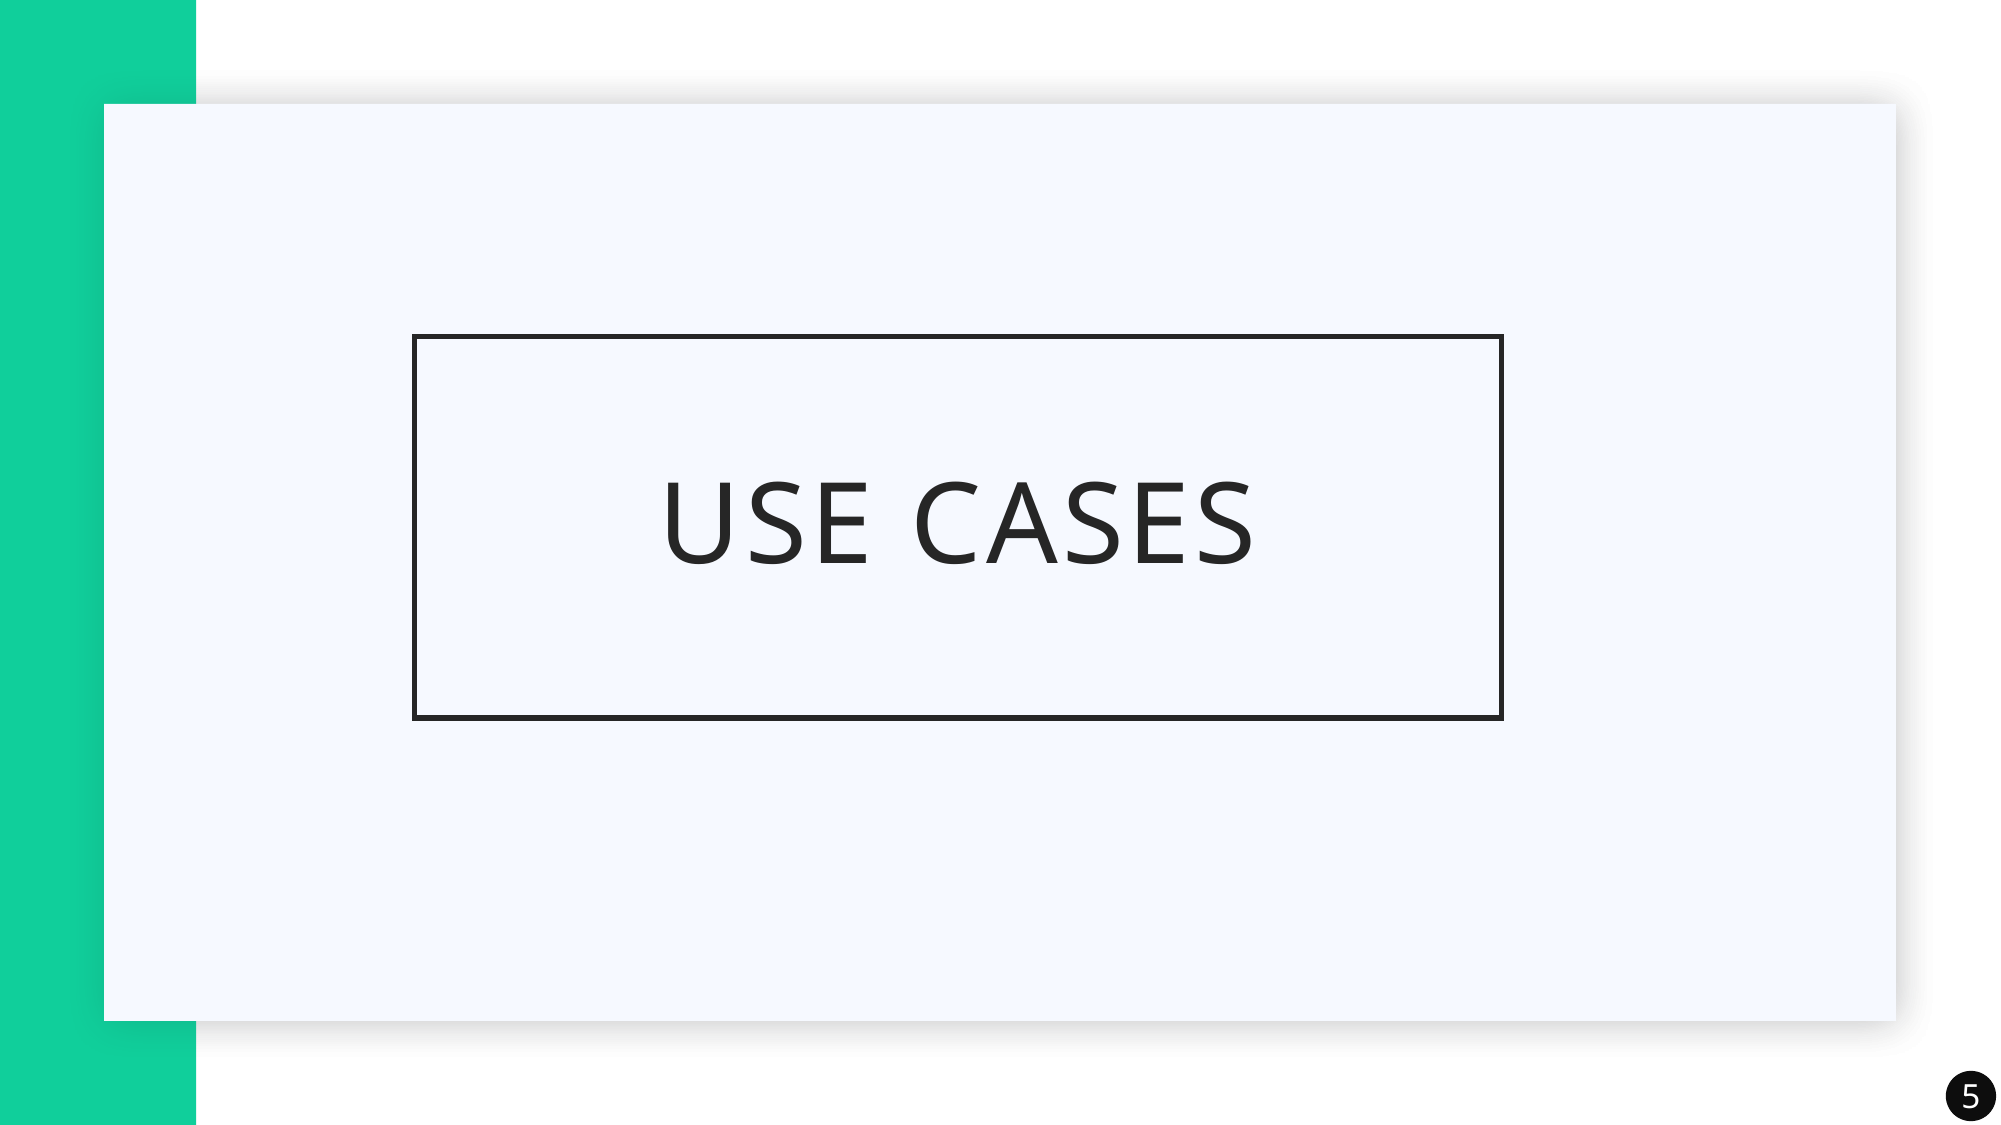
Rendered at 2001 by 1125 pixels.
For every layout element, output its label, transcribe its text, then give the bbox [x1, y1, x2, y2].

title Use cases [412, 334, 1504, 721]
slide_number 5 [1945, 1070, 1997, 1122]
